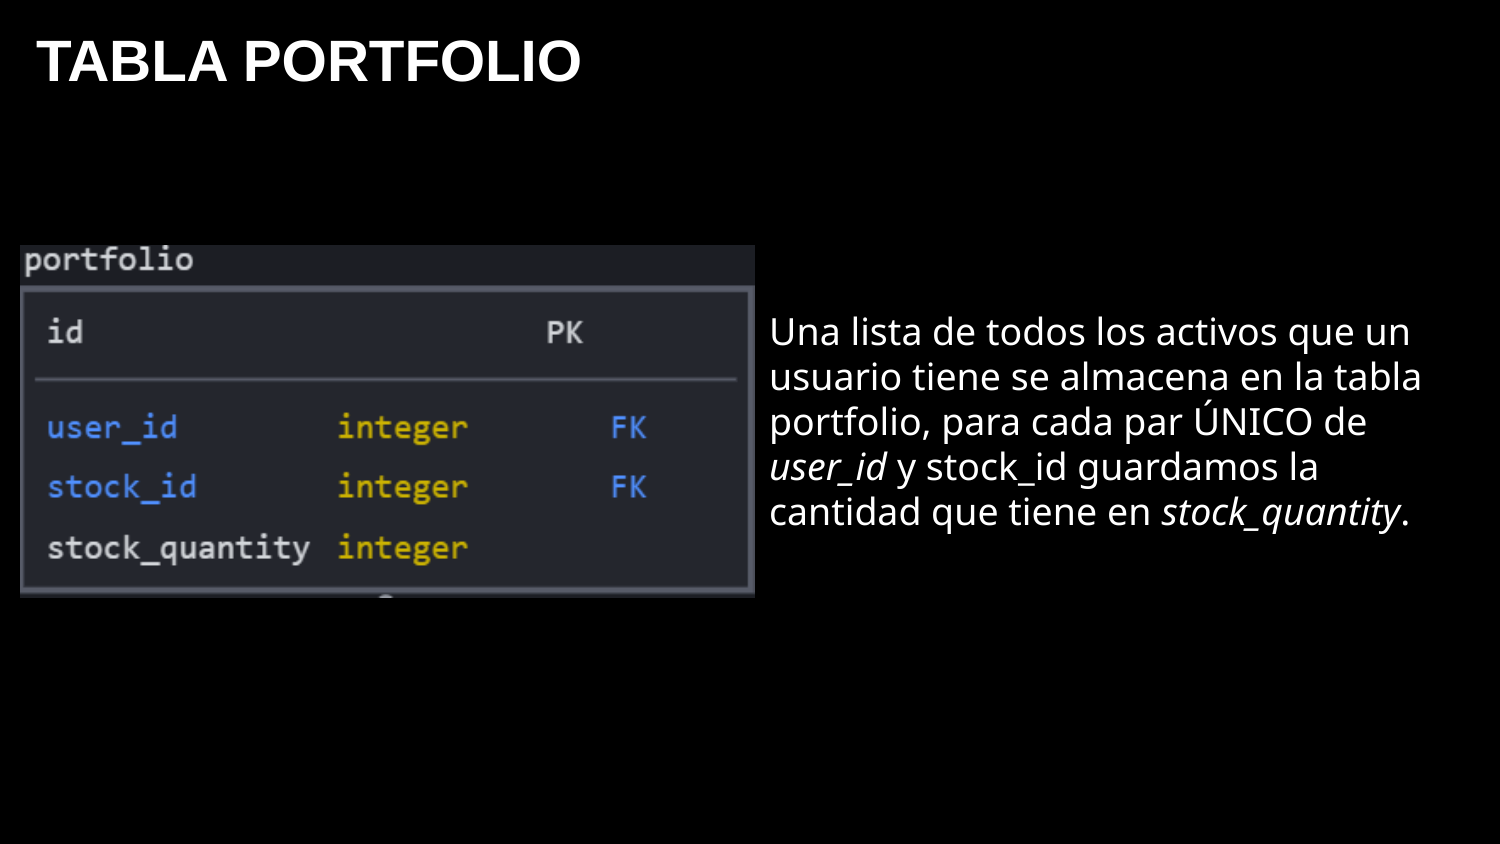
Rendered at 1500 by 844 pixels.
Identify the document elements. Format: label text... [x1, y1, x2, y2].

text_box Una lista de todos los activos que un usuario tiene se almacena en la tabla portfolio, para cada par ÚNICO de user_id y stock_id guardamos la cantidad que tiene en stock_quantity. [760, 293, 1480, 548]
text_box TABLA PORTFOLIO [21, 8, 1480, 109]
picture [20, 245, 755, 599]
